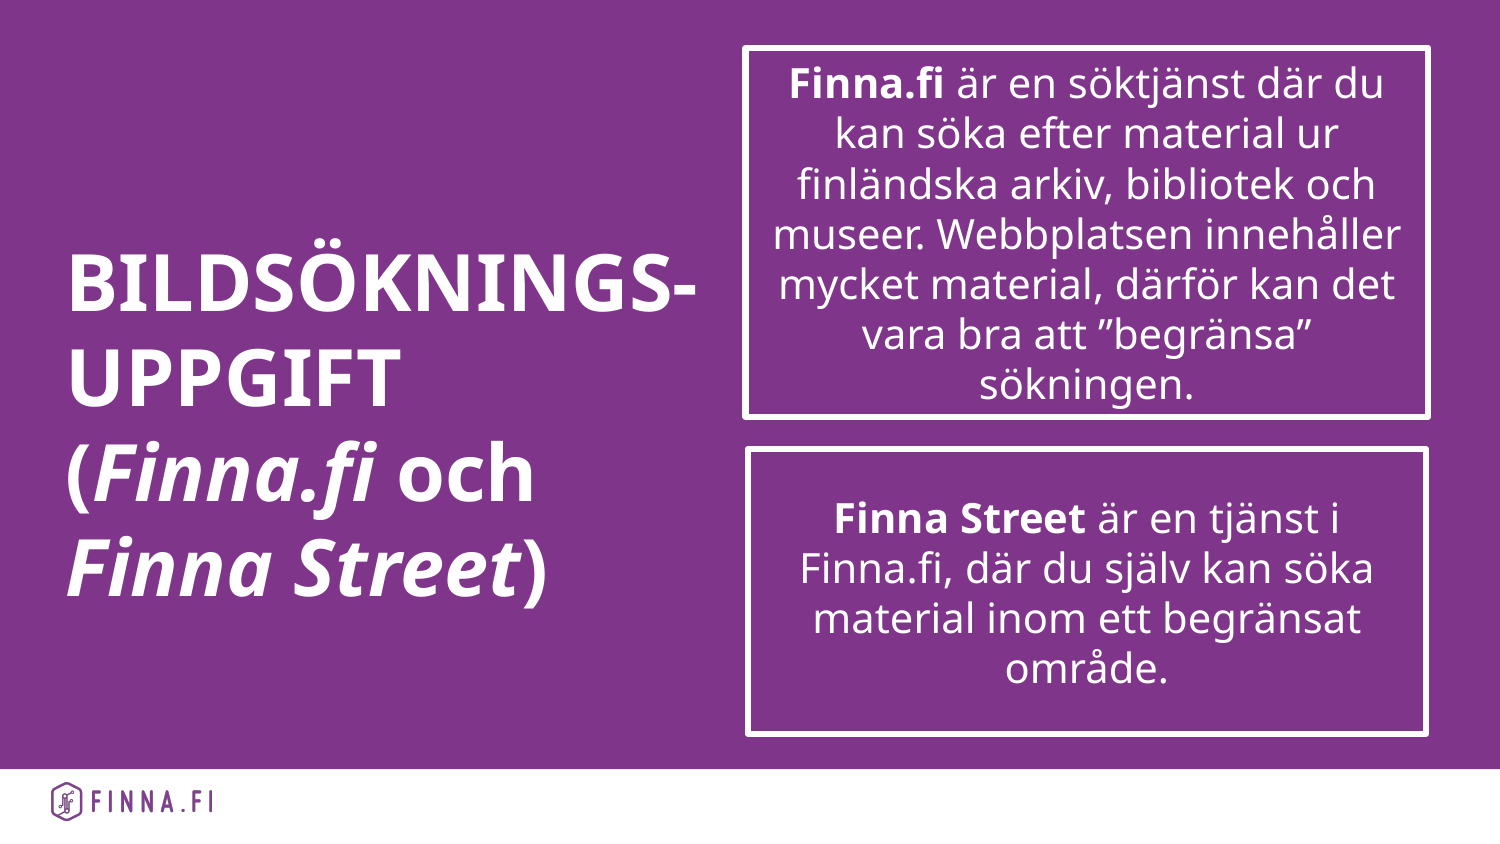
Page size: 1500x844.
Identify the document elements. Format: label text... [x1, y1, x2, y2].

title BILDSÖKNINGS- UPPGIFT (Finna.fi och Finna Street) [50, 86, 1000, 758]
picture [51, 782, 212, 821]
text_box Finna.fi är en söktjänst där du kan söka efter material ur finländska arkiv, bibliotek och museer. Webbplatsen innehåller mycket material, därför kan det vara bra att ”begränsa” sökningen. [745, 48, 1429, 417]
text_box Finna Street är en tjänst i Finna.fi, där du själv kan söka material inom ett begränsat område. [747, 448, 1427, 734]
